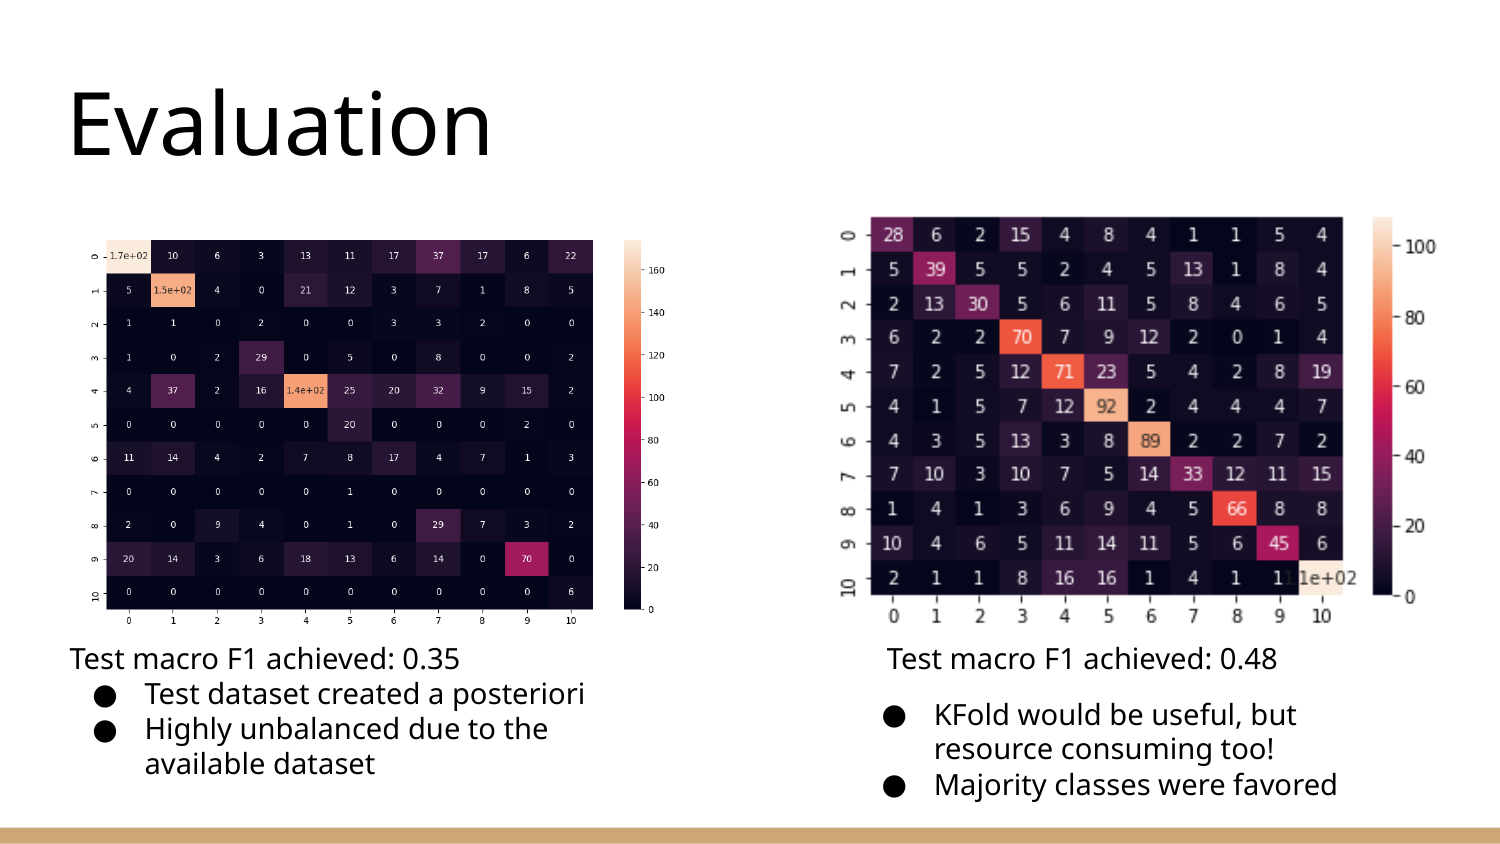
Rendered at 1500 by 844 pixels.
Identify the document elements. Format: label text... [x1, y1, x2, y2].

title Evaluation [51, 51, 1449, 189]
text_box Test macro F1 achieved: 0.48 [871, 645, 1299, 680]
text_box KFold would be useful, but resource consuming too! Majority classes were favored [843, 680, 1359, 816]
text_box Test macro F1 achieved: 0.35 Test dataset created a posteriori Highly unbalanced due to the available dataset [54, 671, 656, 826]
picture [829, 206, 1450, 637]
picture [7, 182, 793, 662]
